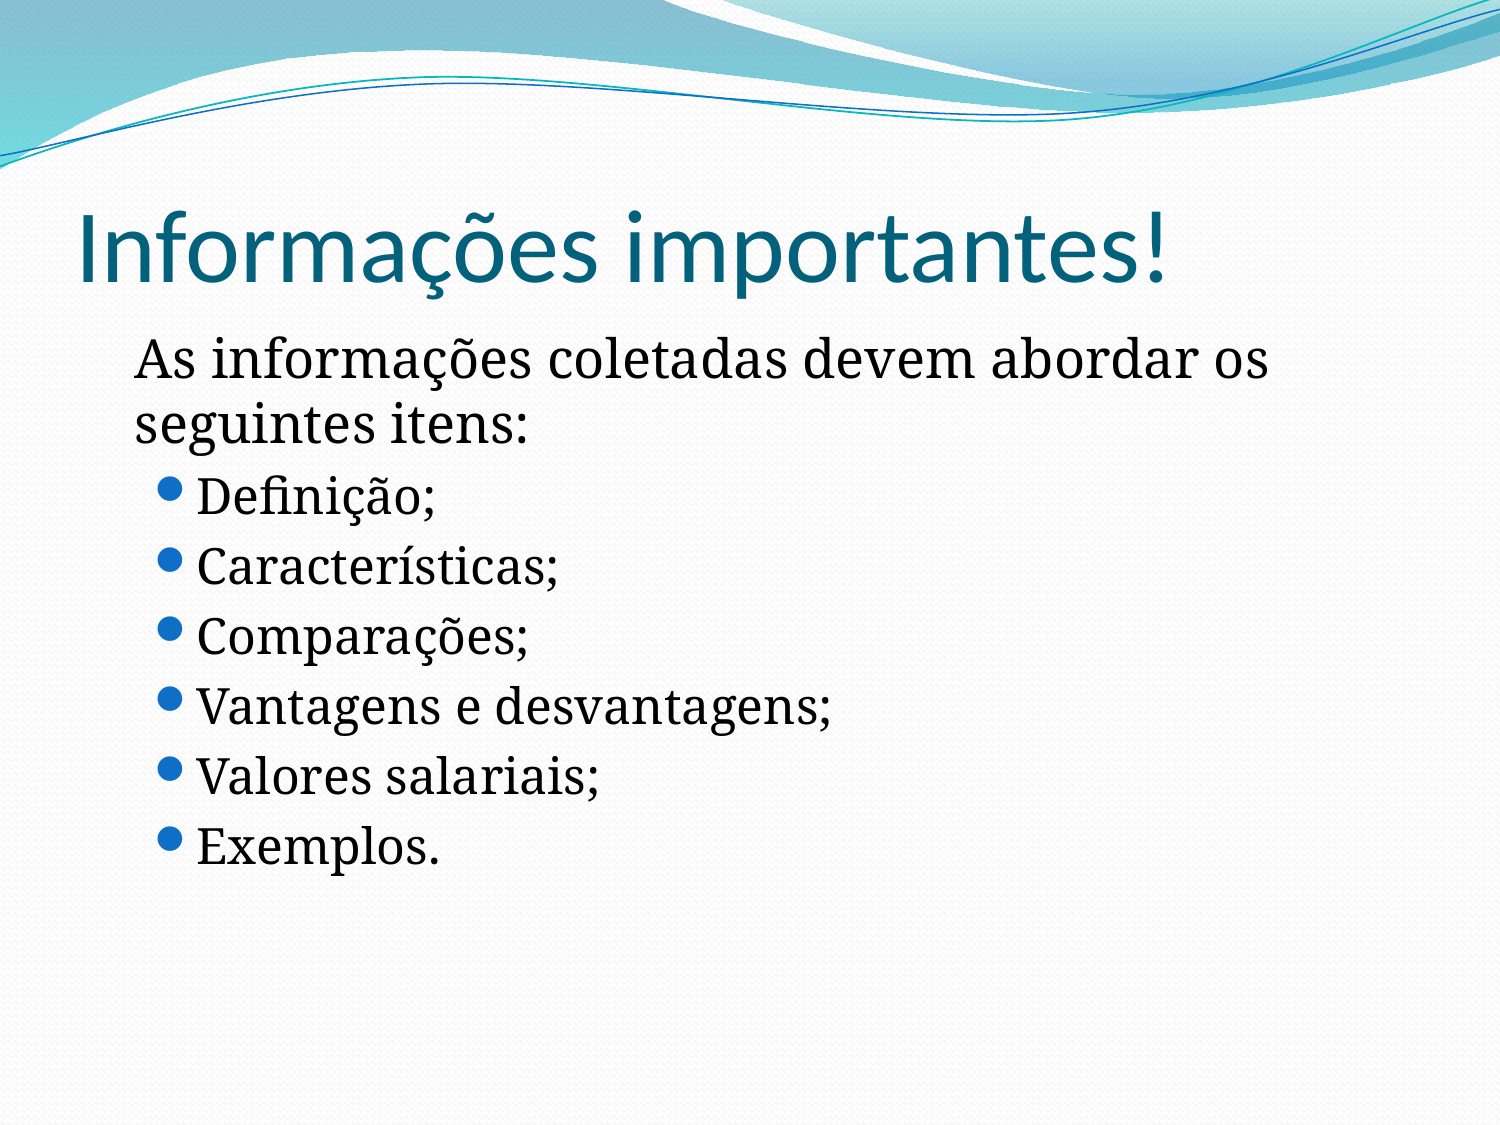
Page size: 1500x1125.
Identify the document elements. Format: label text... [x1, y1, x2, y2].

title Informações importantes! [75, 115, 1425, 303]
list As informações coletadas devem abordar os seguintes itens: Definição; Características; Comparações; Vantagens e desvantagens; Valores salariais; Exemplos. [75, 317, 1425, 1038]
